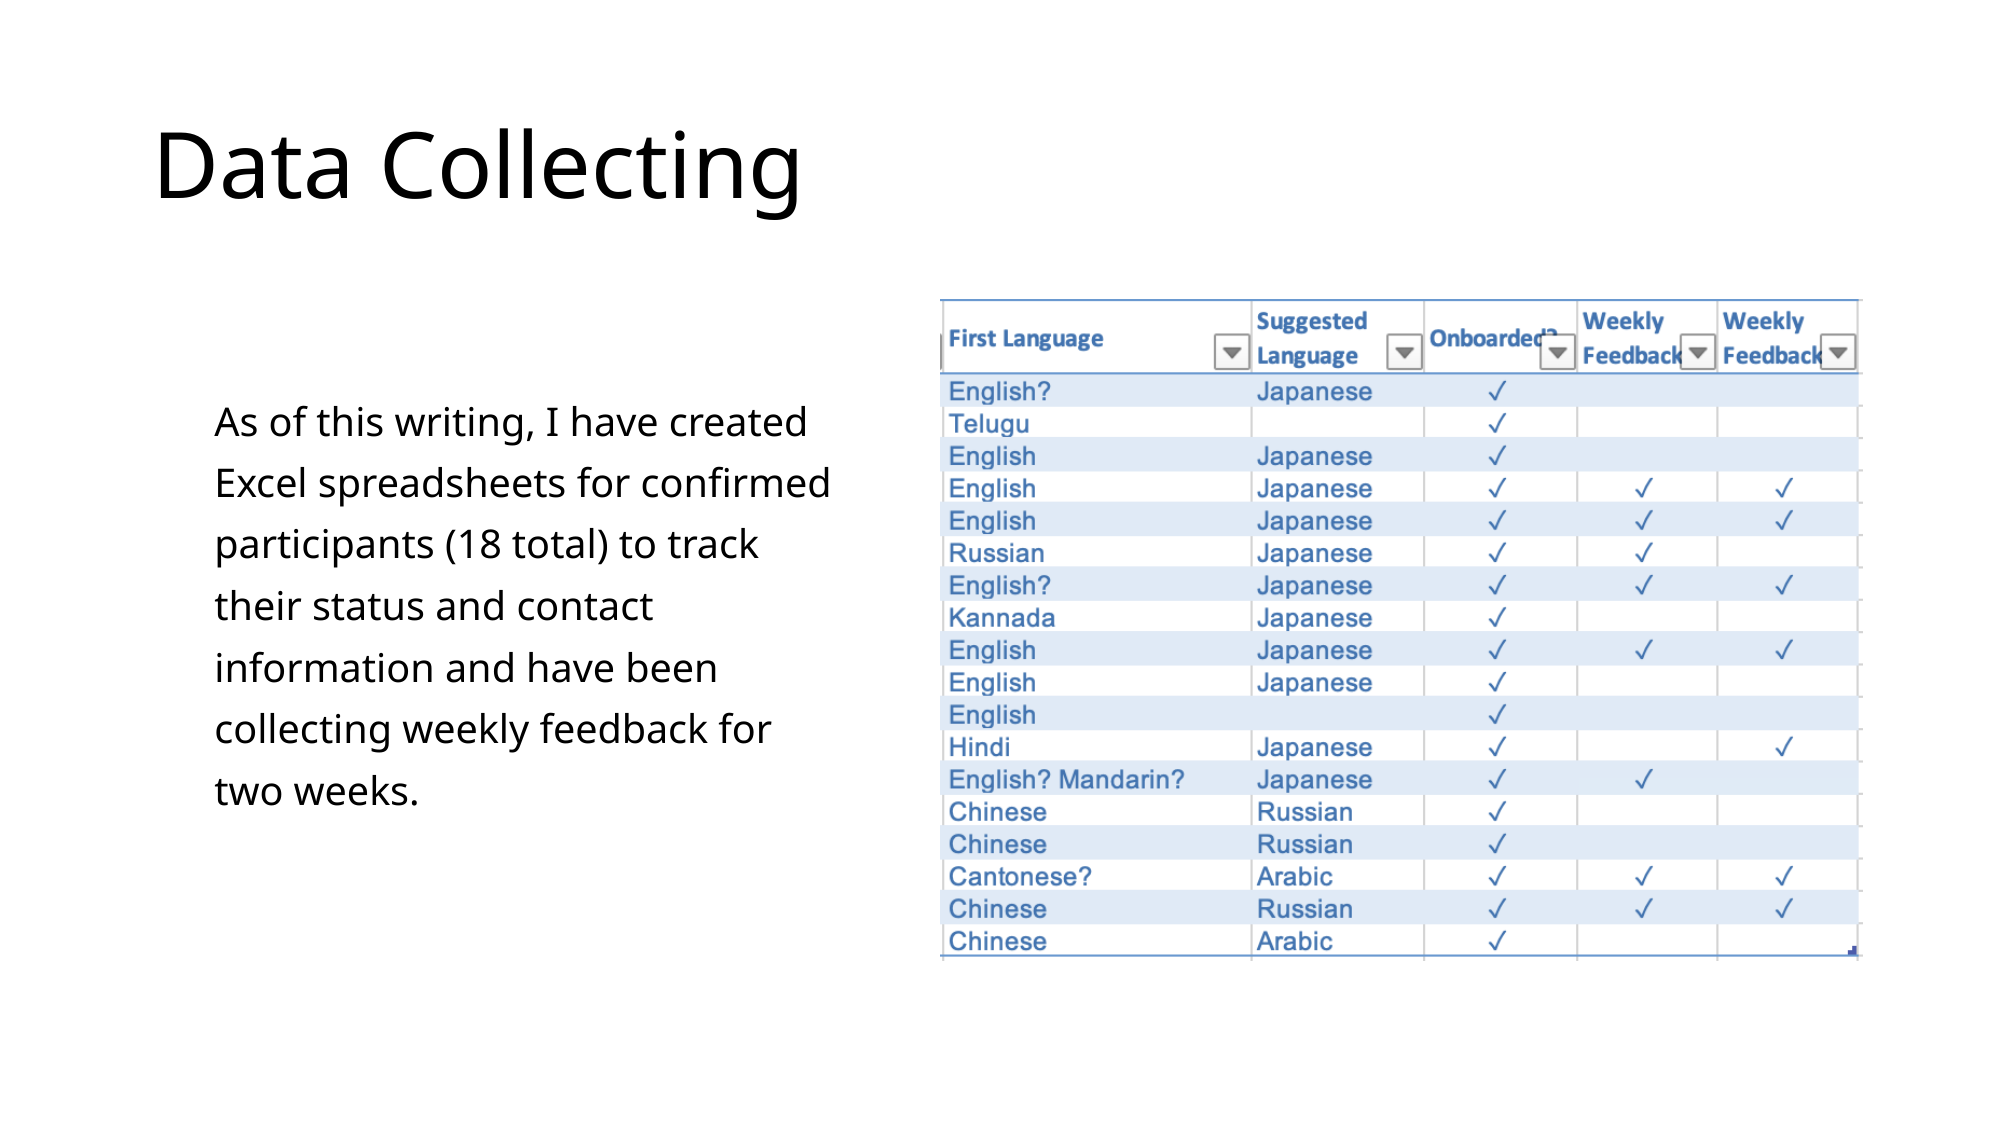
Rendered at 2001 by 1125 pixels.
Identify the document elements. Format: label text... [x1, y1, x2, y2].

picture [940, 299, 1863, 961]
list As of this writing, I have created Excel spreadsheets for confirmed participants (18 total) to track their status and contact information and have been collecting weekly feedback for two weeks. [199, 374, 863, 856]
title Data Collecting [137, 59, 1863, 278]
